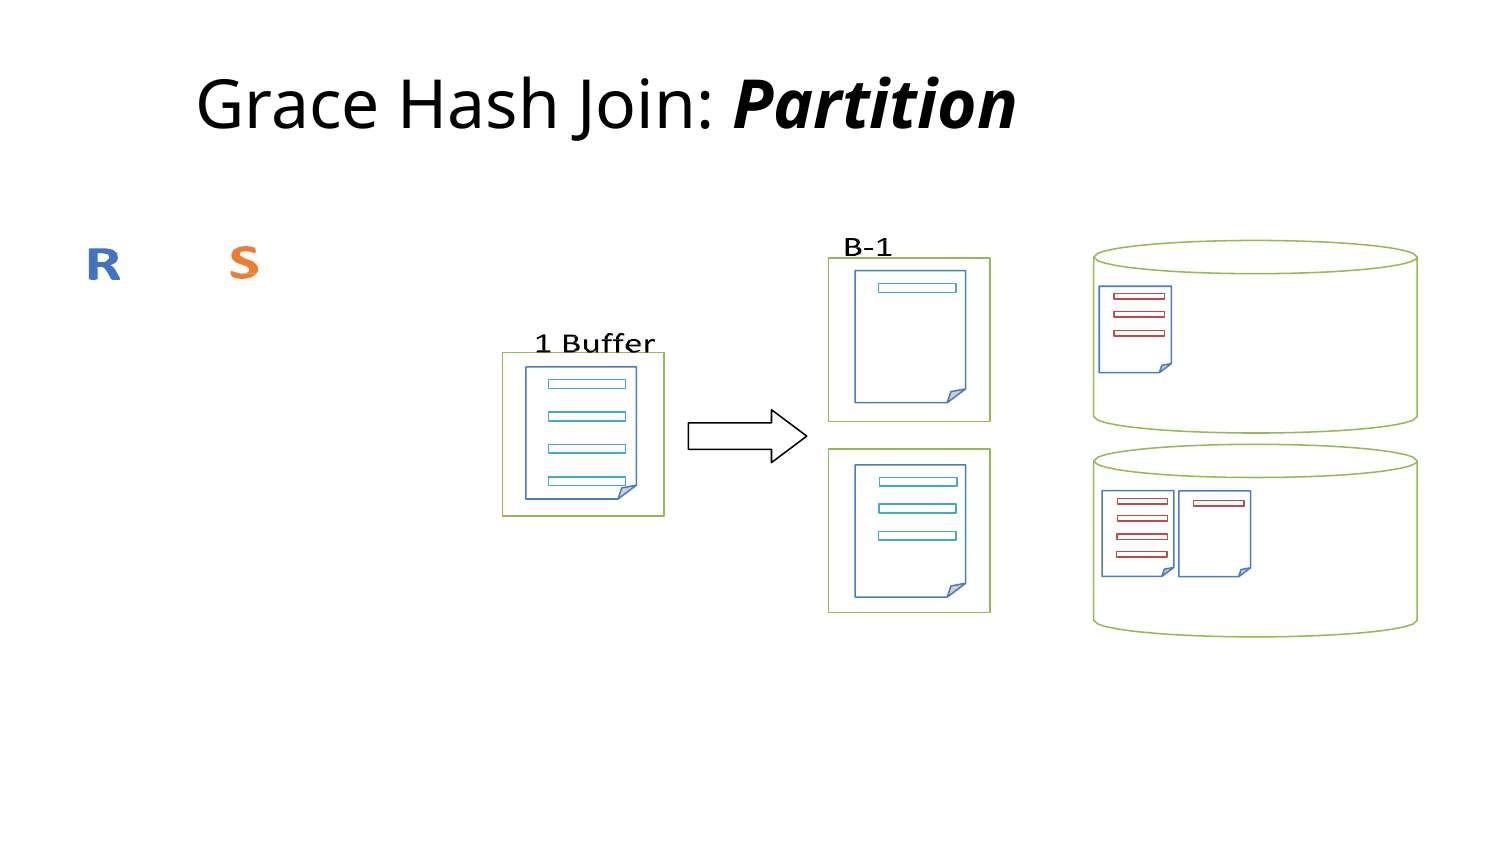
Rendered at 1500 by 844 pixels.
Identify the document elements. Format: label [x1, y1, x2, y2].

text_box [821, 238, 998, 430]
text_box [88, 248, 121, 280]
text_box [683, 409, 811, 469]
text_box [1088, 442, 1423, 644]
text_box [823, 447, 996, 619]
text_box [230, 246, 259, 279]
text_box [1088, 238, 1423, 440]
text_box [497, 333, 670, 523]
title [193, 58, 1306, 145]
